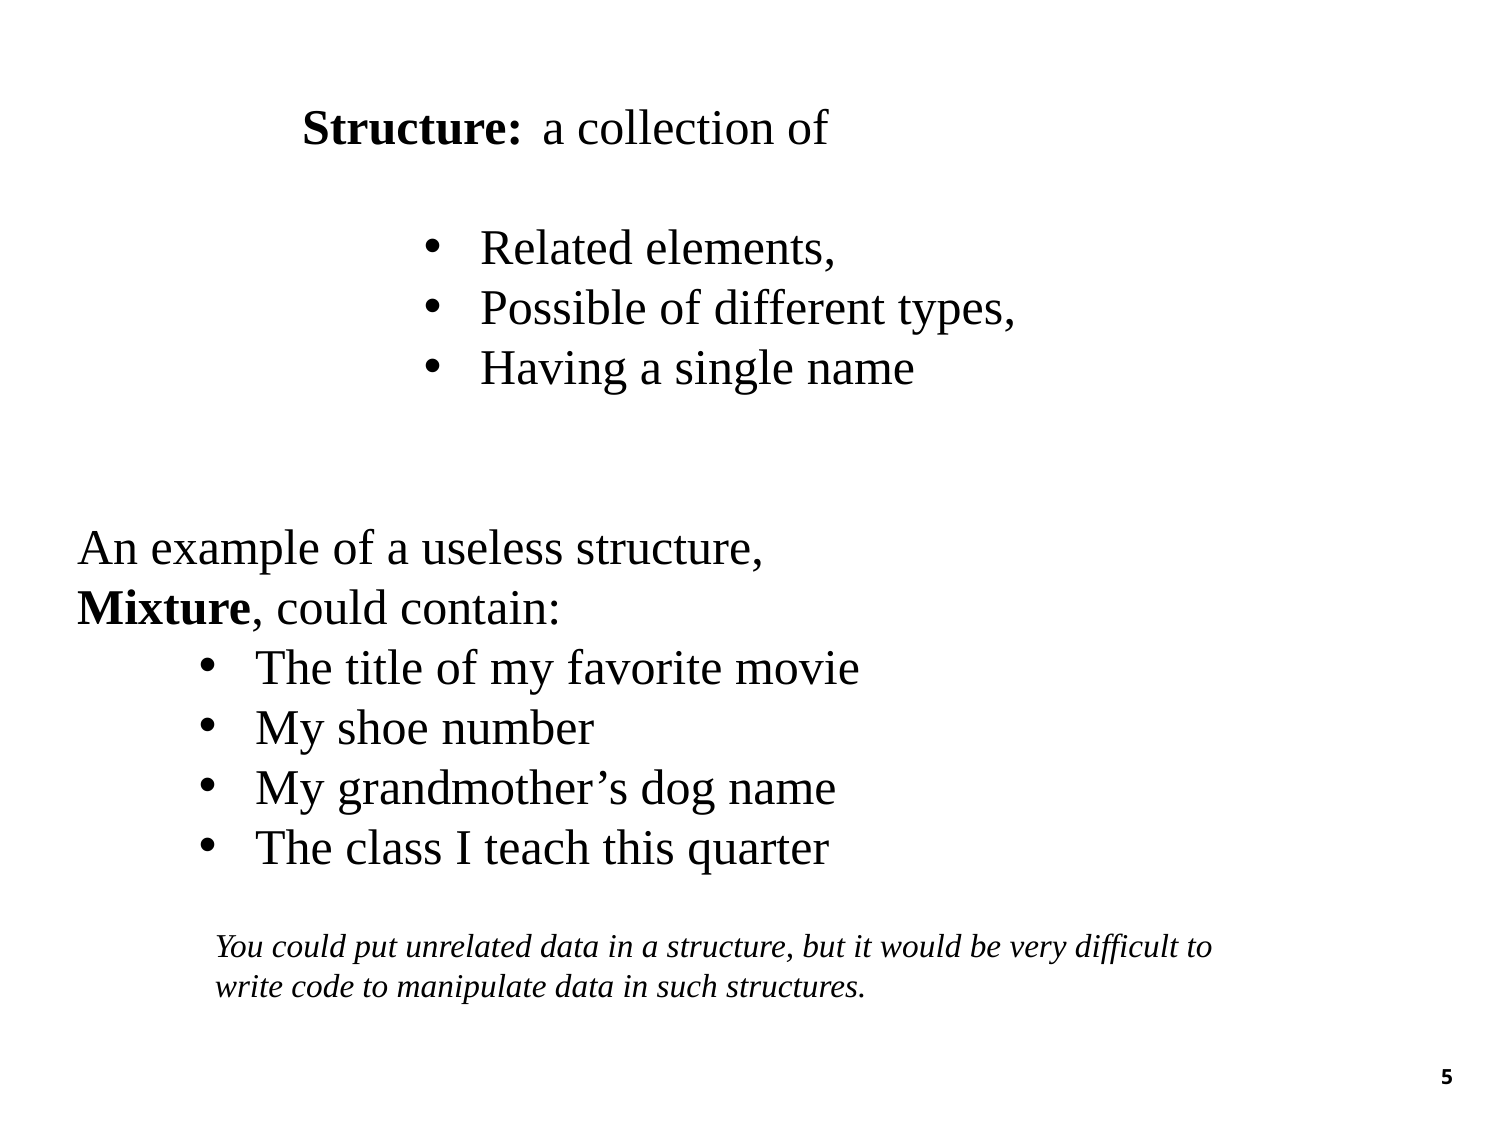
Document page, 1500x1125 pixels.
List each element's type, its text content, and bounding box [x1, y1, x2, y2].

text_box An example of a useless structure, Mixture, could contain: The title of my favorite movie My shoe number My grandmother’s dog name The class I teach this quarter [62, 506, 888, 882]
text_box Structure: a collection of Related elements, Possible of different types, Having a single name [287, 87, 1188, 403]
text_box You could put unrelated data in a structure, but it would be very difficult to write code to manipulate data in such structures. [199, 916, 1338, 1012]
slide_number 5 [1155, 1024, 1468, 1100]
